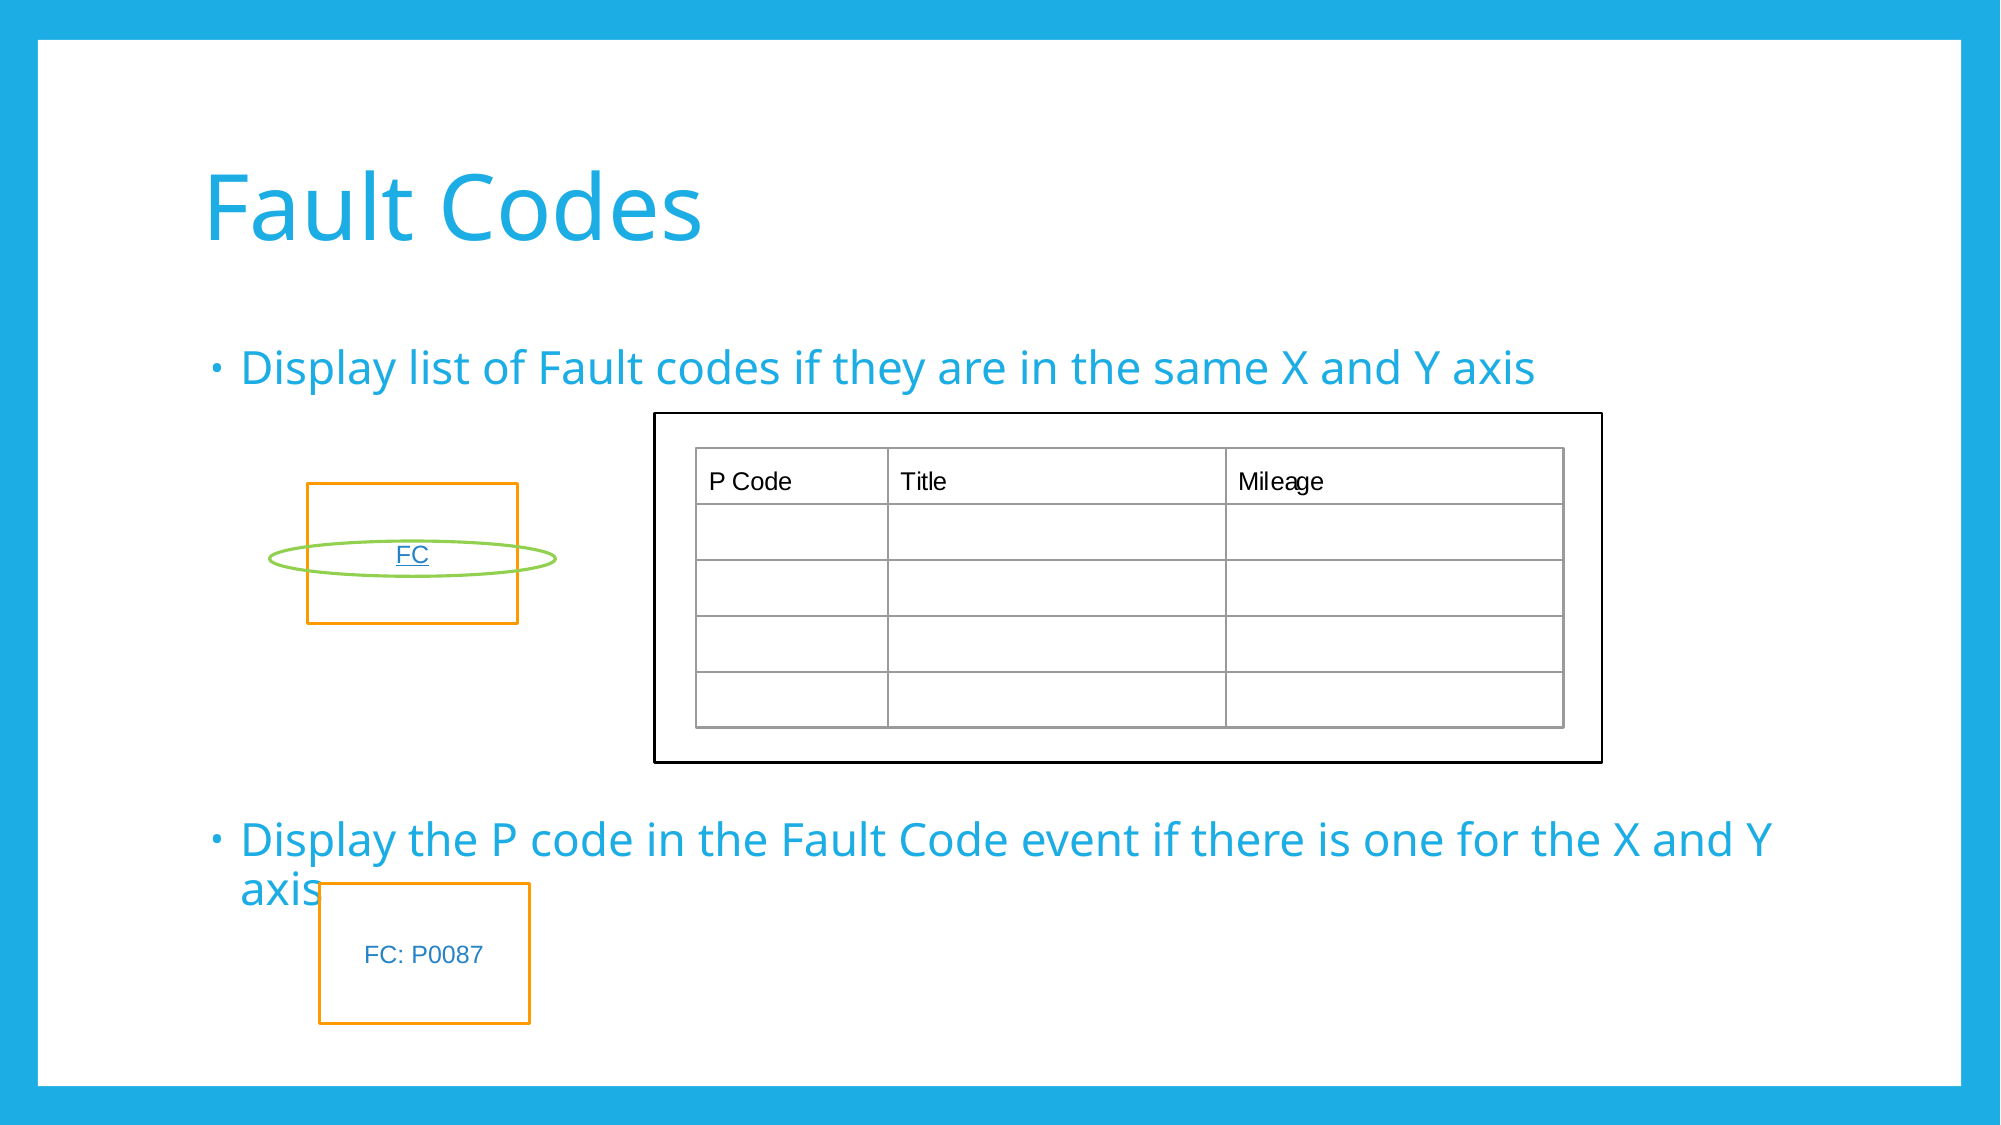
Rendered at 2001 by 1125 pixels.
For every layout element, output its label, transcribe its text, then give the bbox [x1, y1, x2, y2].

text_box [318, 883, 530, 1024]
text_box [268, 546, 301, 572]
picture [649, 408, 1605, 766]
title Fault Codes [187, 99, 1808, 323]
list Display list of Fault codes if they are in the same X and Y axis Display the P code in the Fault Code event if there is one for the X and Y axis [187, 337, 1808, 1000]
text_box [522, 545, 557, 572]
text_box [307, 483, 518, 624]
